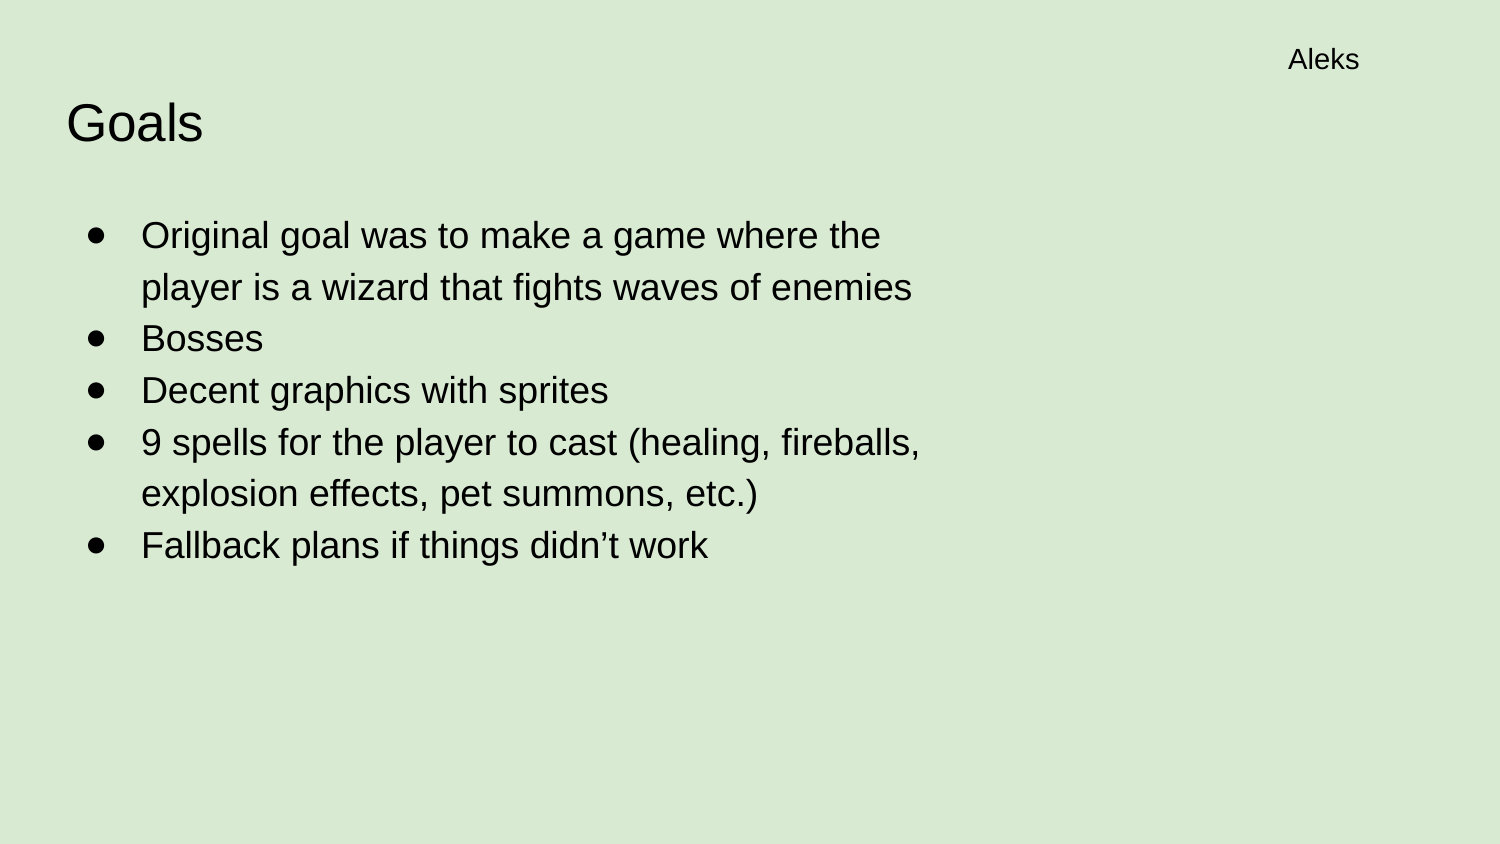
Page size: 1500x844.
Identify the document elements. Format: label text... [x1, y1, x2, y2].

title Goals [51, 72, 1449, 167]
list Original goal was to make a game where the player is a wizard that fights waves of enemies Bosses Decent graphics with sprites 9 spells for the player to cast (healing, fireballs, explosion effects, pet summons, etc.) Fallback plans if things didn’t work [51, 189, 939, 750]
text_box Aleks [1273, 25, 1472, 90]
